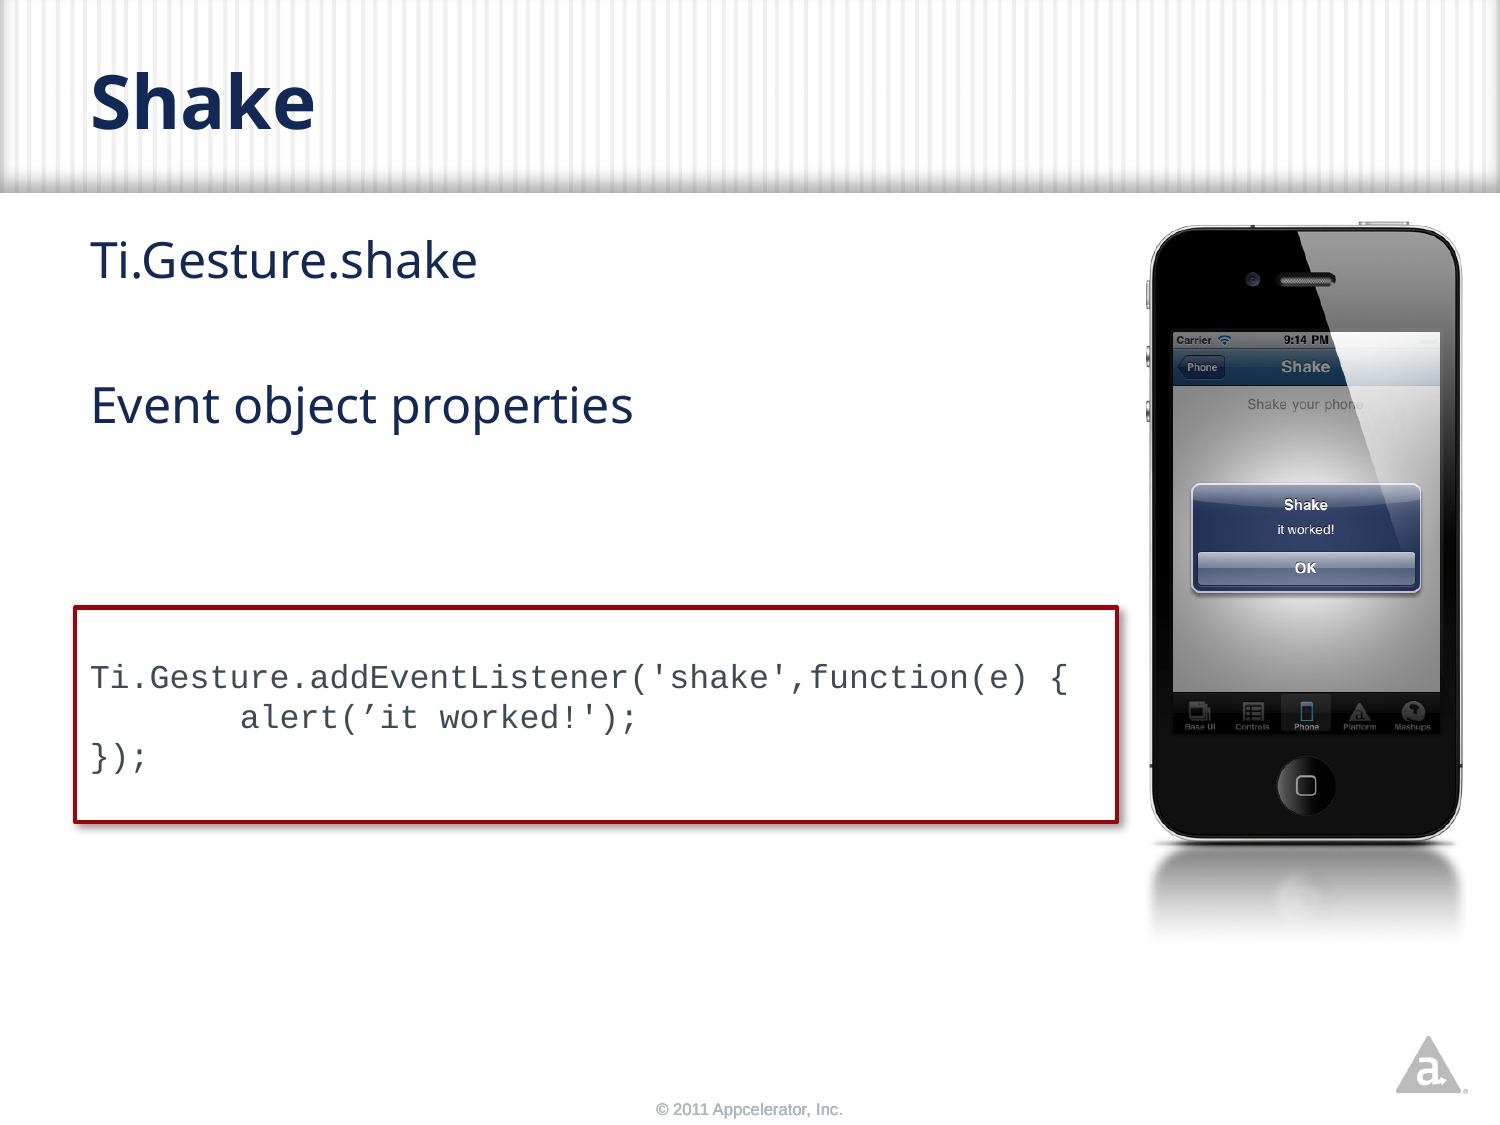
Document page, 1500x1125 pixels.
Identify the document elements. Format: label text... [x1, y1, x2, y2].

text_box Ti.Gesture.addEventListener('shake',function(e) { alert(’it worked!'); }); [73, 605, 1119, 824]
picture [1395, 1035, 1468, 1094]
picture [1144, 220, 1467, 951]
picture [0, 0, 1500, 193]
list Ti.Gesture.shake Event object properties [75, 220, 1425, 964]
title Shake [75, 33, 1425, 167]
